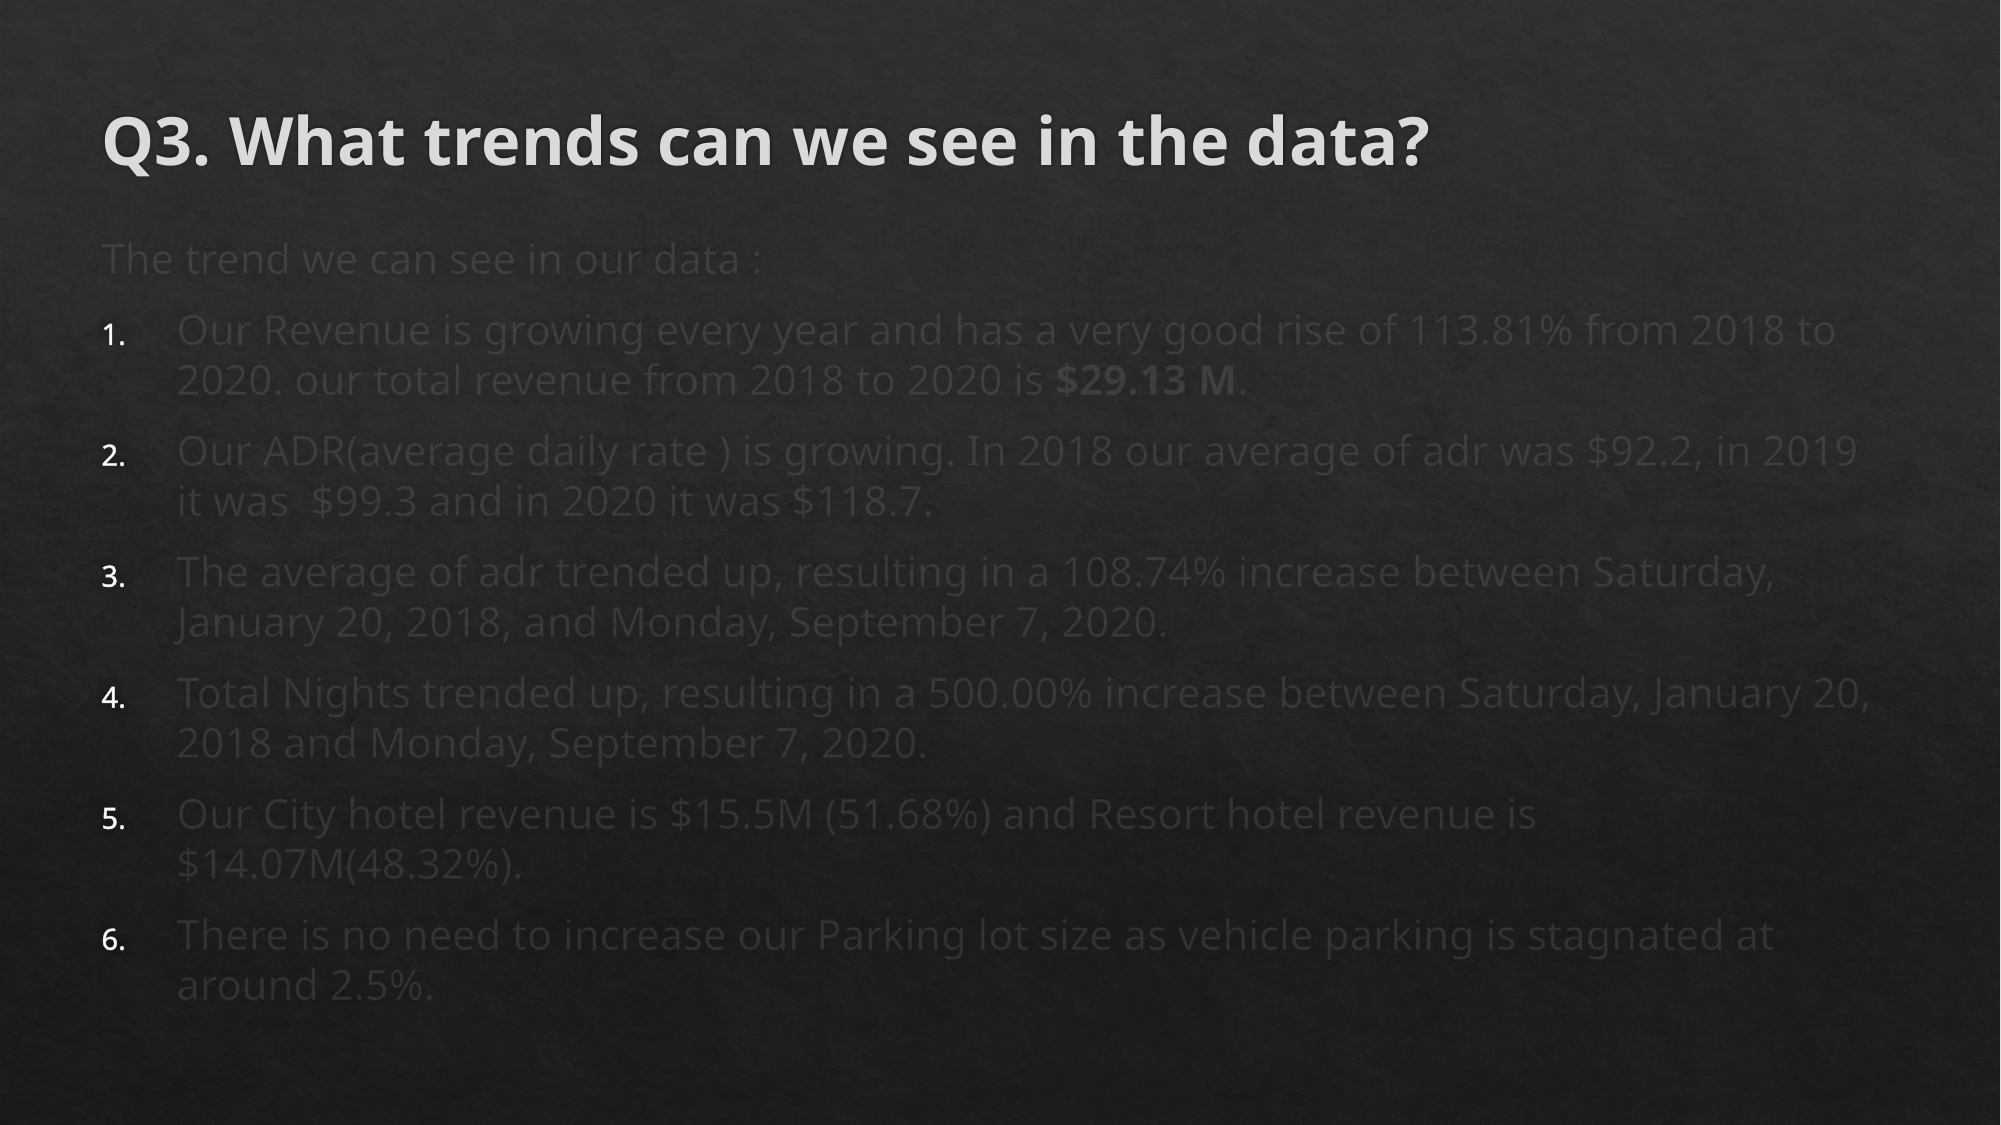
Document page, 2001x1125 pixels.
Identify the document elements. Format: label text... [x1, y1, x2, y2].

subtitle The trend we can see in our data : Our Revenue is growing every year and has a very good rise of 113.81% from 2018 to 2020. our total revenue from 2018 to 2020 is $29.13 M. Our ADR(average daily rate ) is growing. In 2018 our average of adr was $92.2, in 2019 it was $99.3 and in 2020 it was $118.7. The average of adr trended up, resulting in a 108.74% increase between Saturday, January 20, 2018, and Monday, September 7, 2020. Total Nights trended up, resulting in a 500.00% increase between Saturday, January 20, 2018 and Monday, September 7, 2020. Our City hotel revenue is $15.5M (51.68%) and Resort hotel revenue is $14.07M(48.32%). There is no need to increase our Parking lot size as vehicle parking is stagnated at around 2.5%. [86, 224, 1893, 1040]
title Q3. What trends can we see in the data? [86, 57, 1635, 187]
